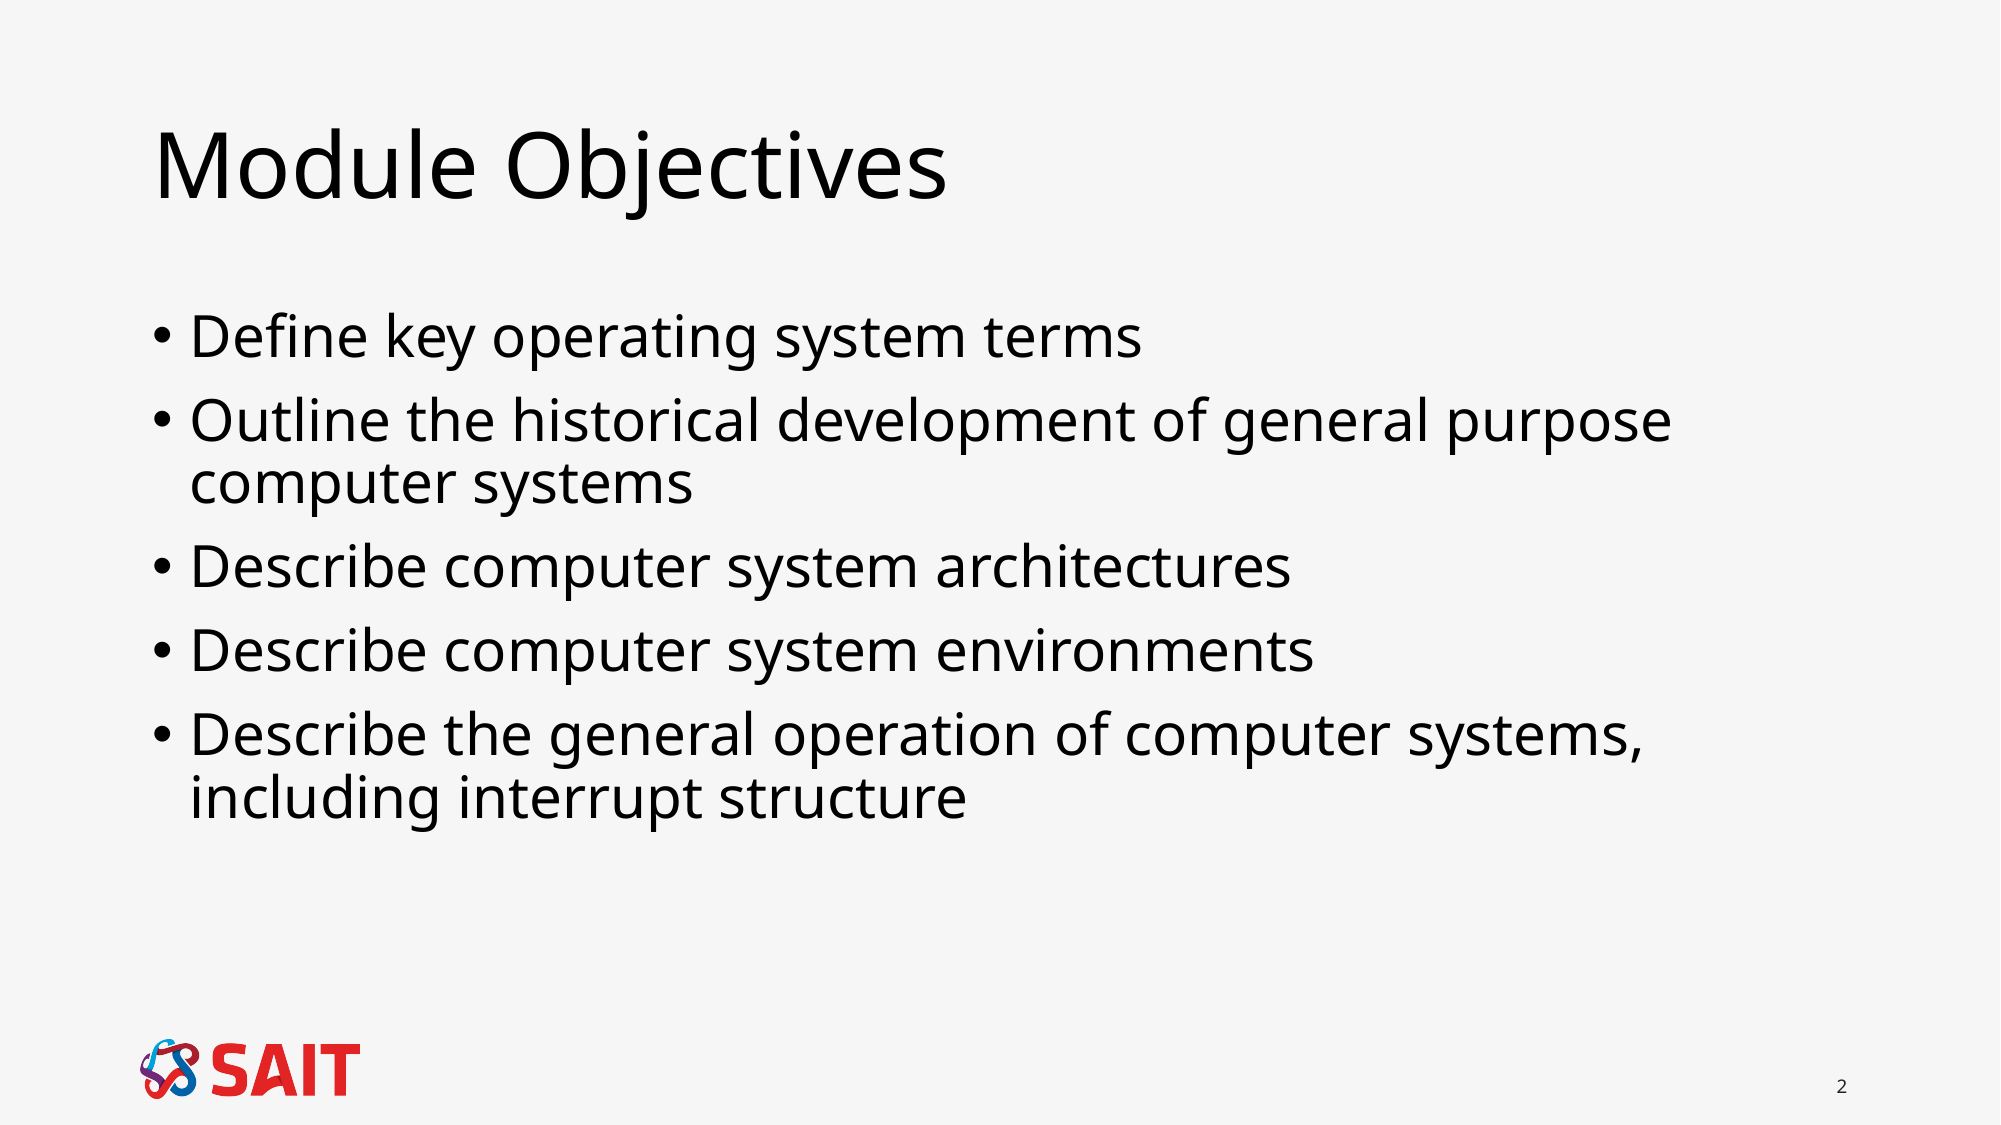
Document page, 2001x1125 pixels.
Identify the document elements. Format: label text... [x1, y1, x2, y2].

list Define key operating system terms Outline the historical development of general purpose computer systems Describe computer system architectures Describe computer system environments Describe the general operation of computer systems, including interrupt structure [137, 299, 1863, 1014]
title Module Objectives [137, 59, 1863, 278]
picture [114, 1013, 386, 1125]
slide_number 2 [1718, 1048, 1863, 1109]
